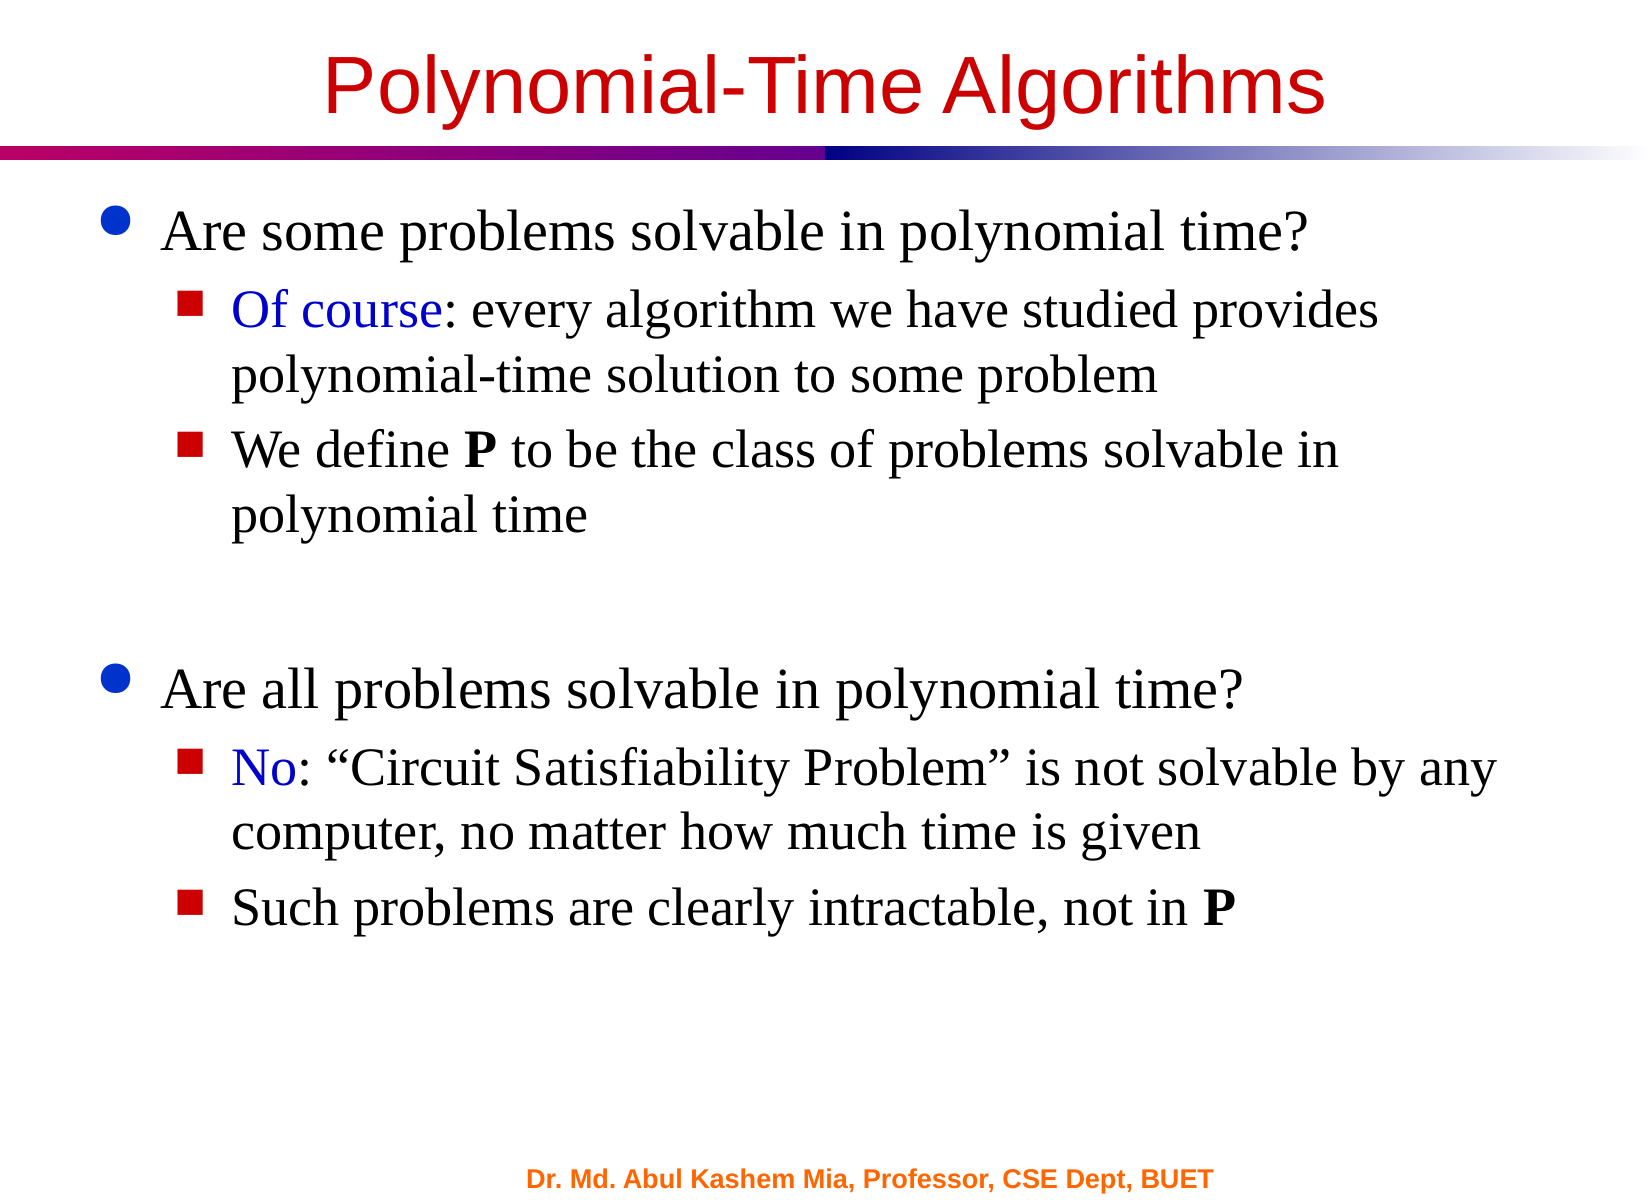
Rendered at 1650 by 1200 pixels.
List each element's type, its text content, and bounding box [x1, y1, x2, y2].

title Polynomial-Time Algorithms [82, 39, 1568, 122]
list Are some problems solvable in polynomial time? Of course: every algorithm we have studied provides polynomial-time solution to some problem We define P to be the class of problems solvable in polynomial time Are all problems solvable in polynomial time? No: “Circuit Satisfiability Problem” is not solvable by any computer, no matter how much time is given Such problems are clearly intractable, not in P [82, 183, 1568, 1060]
